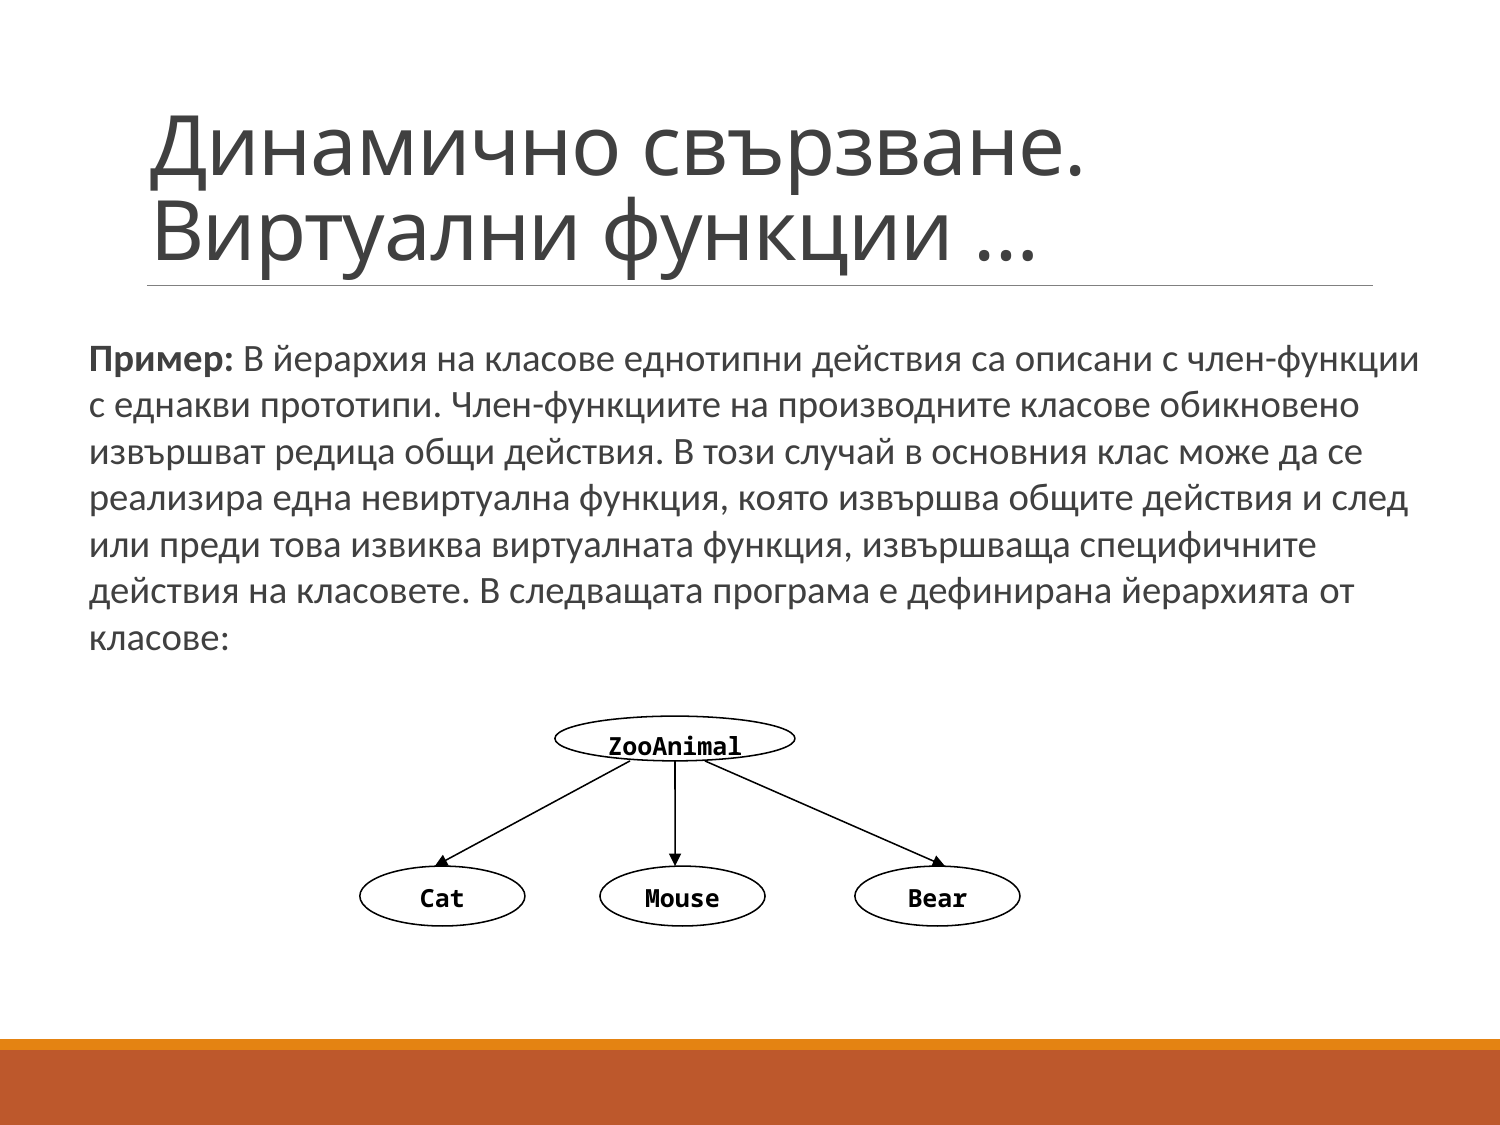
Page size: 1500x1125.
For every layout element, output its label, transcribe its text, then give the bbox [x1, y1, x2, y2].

text_box [668, 760, 682, 867]
text_box Bear [854, 866, 1021, 926]
list Пример: В йерархия на класове еднотипни действия са описани с член-функции с еднакви прототипи. Член-функциите на производните класове обикновено извършват редица общи действия. В този случай в основния клас може да се реализира една невиртуална функция, която извършва общите действия и след или преди това извиква виртуалната функция, извършваща специфичните действия на класовете. В следващата програма е дефинирана йерархията от класове: [75, 324, 1425, 669]
text_box Mouse [599, 866, 766, 926]
title Динамично свързване. Виртуални функции … [135, 47, 1373, 285]
text_box [434, 760, 630, 867]
text_box [704, 760, 946, 867]
text_box ZooAnimal [554, 716, 796, 761]
text_box Cat [359, 866, 525, 926]
